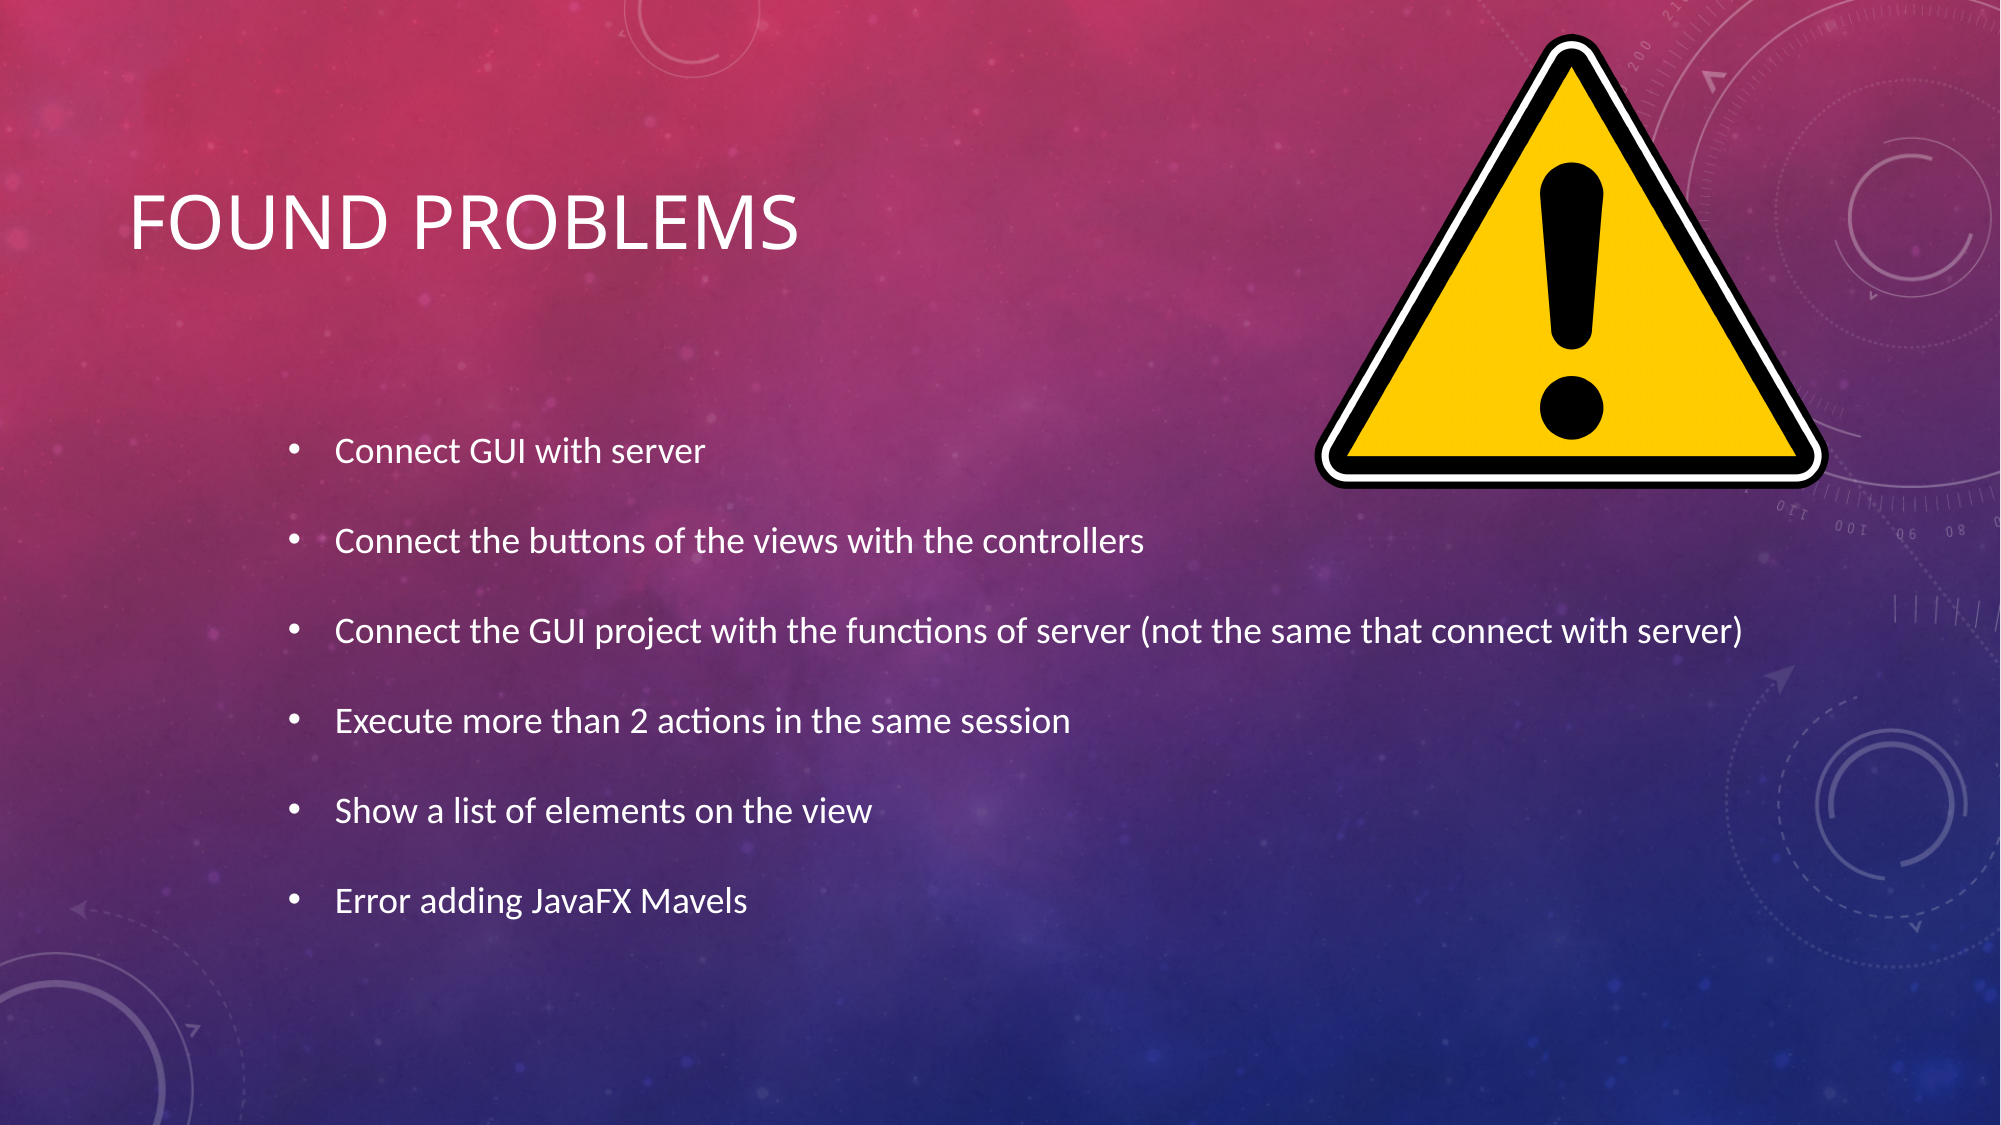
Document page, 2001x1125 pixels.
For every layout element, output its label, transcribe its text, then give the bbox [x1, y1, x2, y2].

text_box Connect GUI with server Connect the buttons of the views with the controllers Connect the GUI project with the functions of server (not the same that connect with server) Execute more than 2 actions in the same session Show a list of elements on the view Error adding JavaFX Mavels [273, 373, 1761, 974]
title FOUND PROBLEMS [112, 99, 1282, 339]
picture [0, 0, 2001, 1125]
